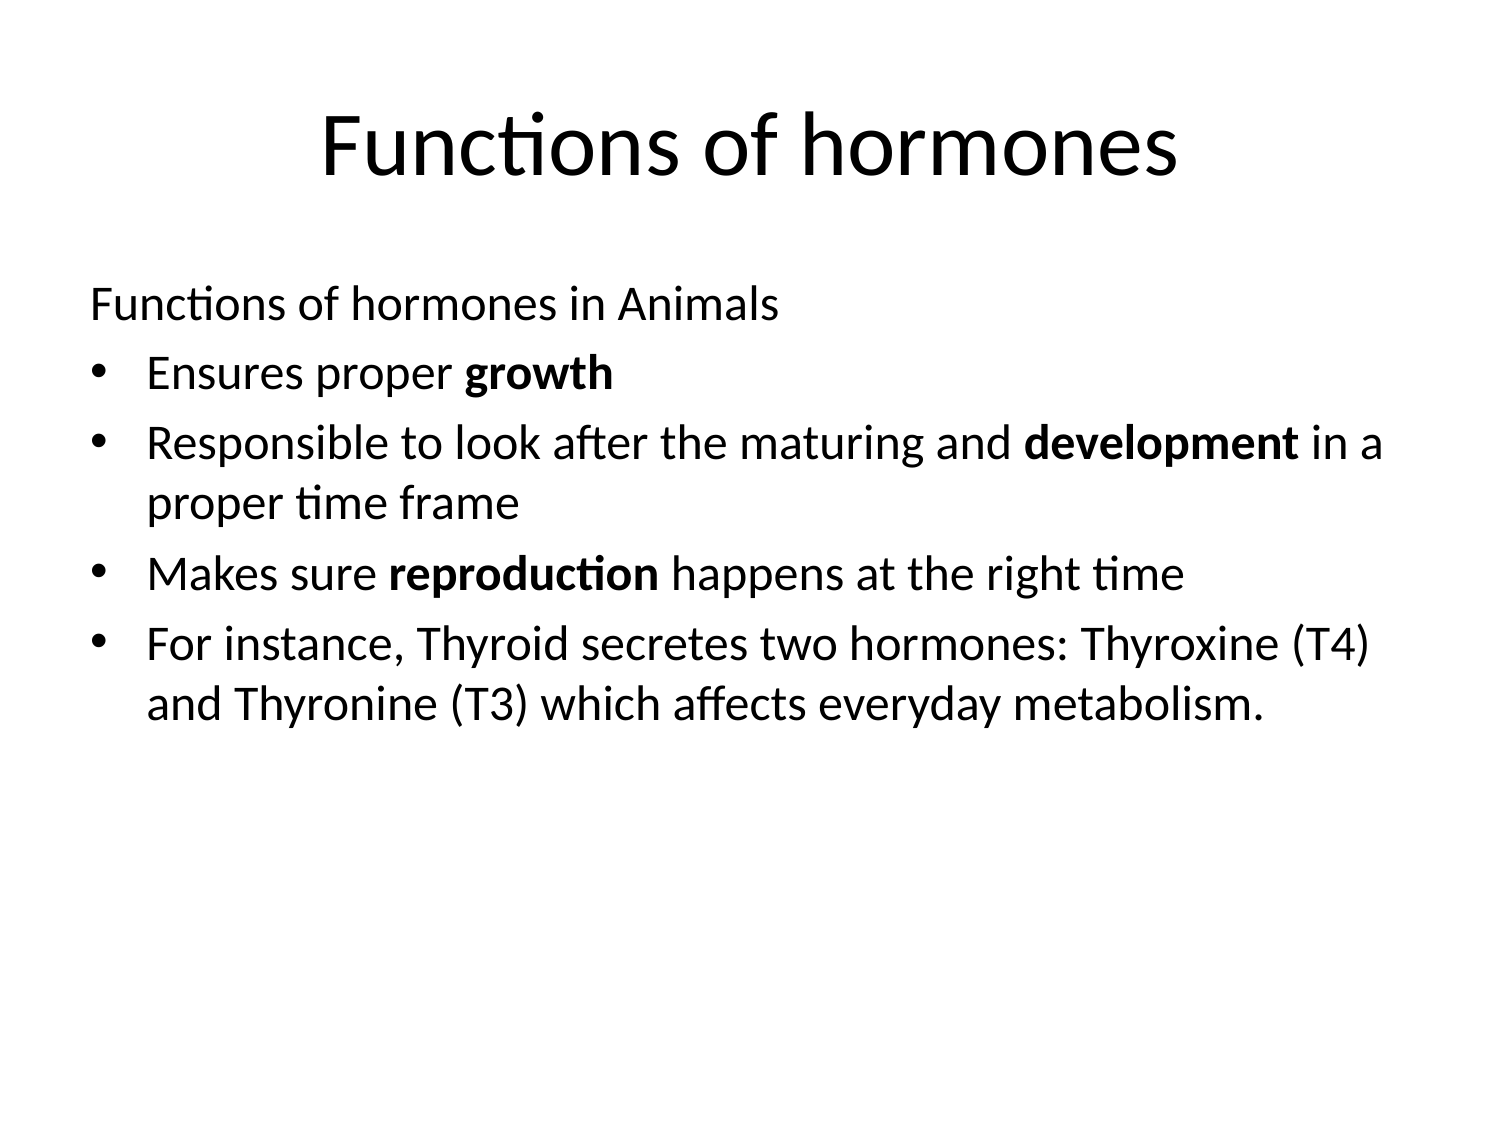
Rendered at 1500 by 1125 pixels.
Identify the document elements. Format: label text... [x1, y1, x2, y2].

title Functions of hormones [75, 45, 1425, 233]
list Functions of hormones in Animals Ensures proper growth Responsible to look after the maturing and development in a proper time frame Makes sure reproduction happens at the right time For instance, Thyroid secretes two hormones: Thyroxine (T4) and Thyronine (T3) which affects everyday metabolism. [75, 262, 1425, 1005]
